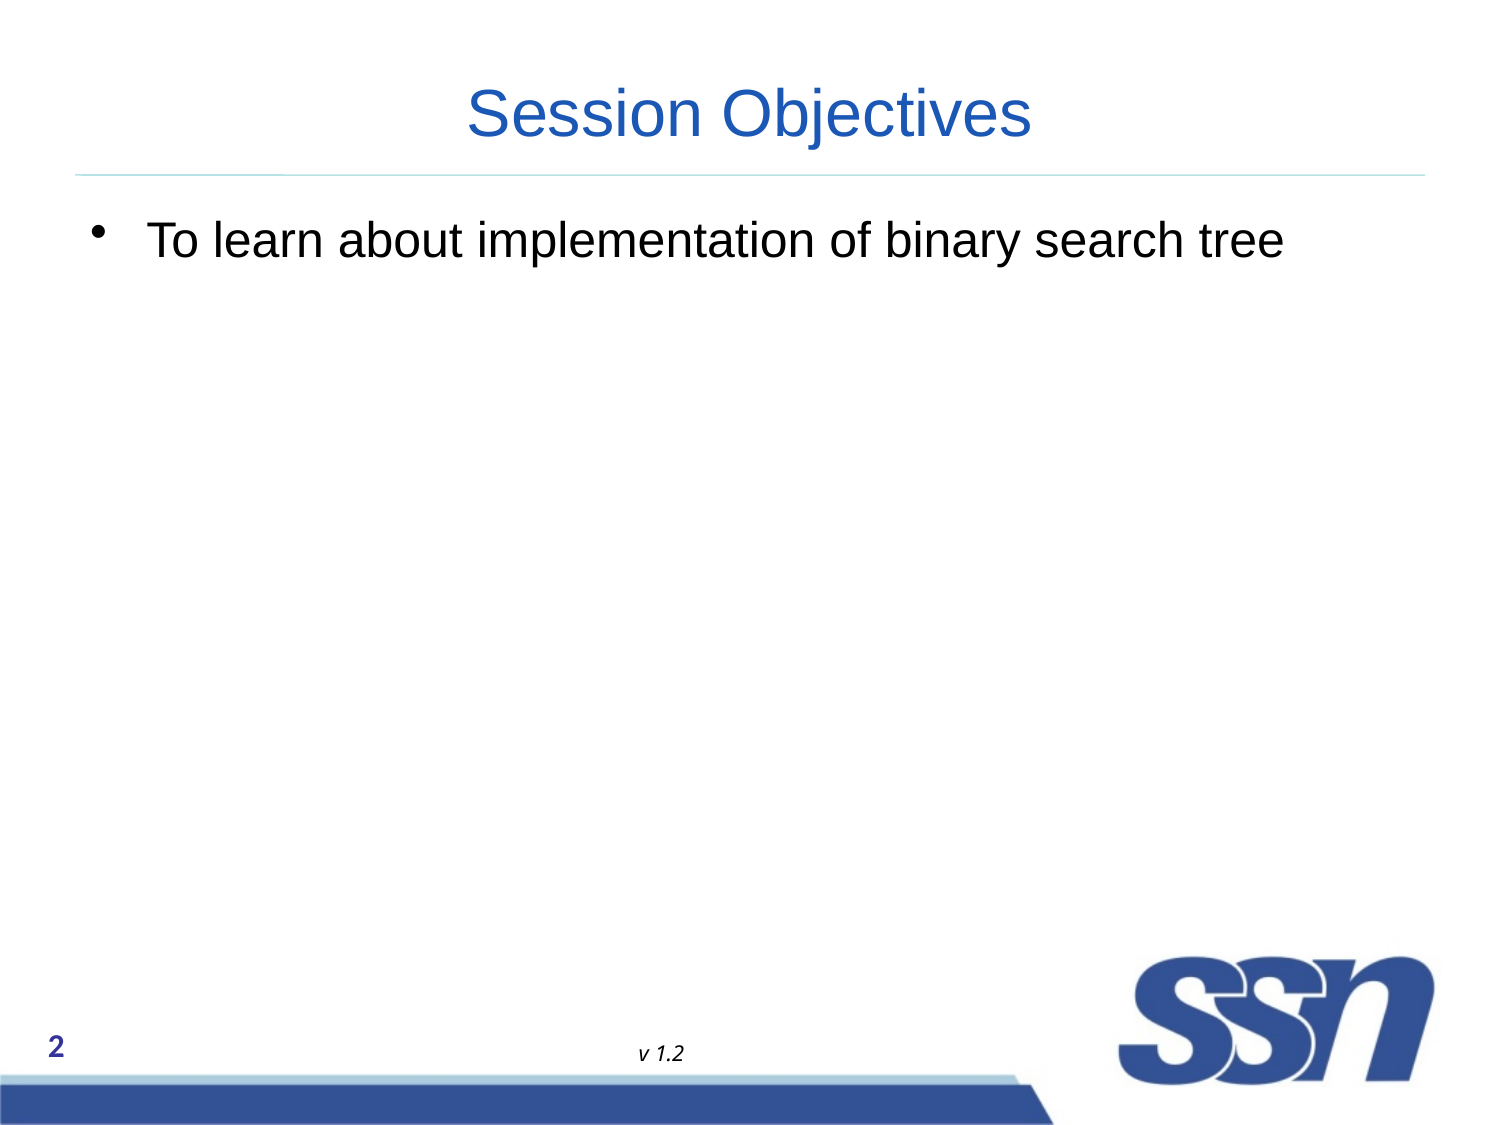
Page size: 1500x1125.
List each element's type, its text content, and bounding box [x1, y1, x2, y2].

list To learn about implementation of binary search tree [75, 200, 1425, 1005]
title Session Objectives [75, 45, 1425, 175]
picture [0, 913, 1500, 1125]
